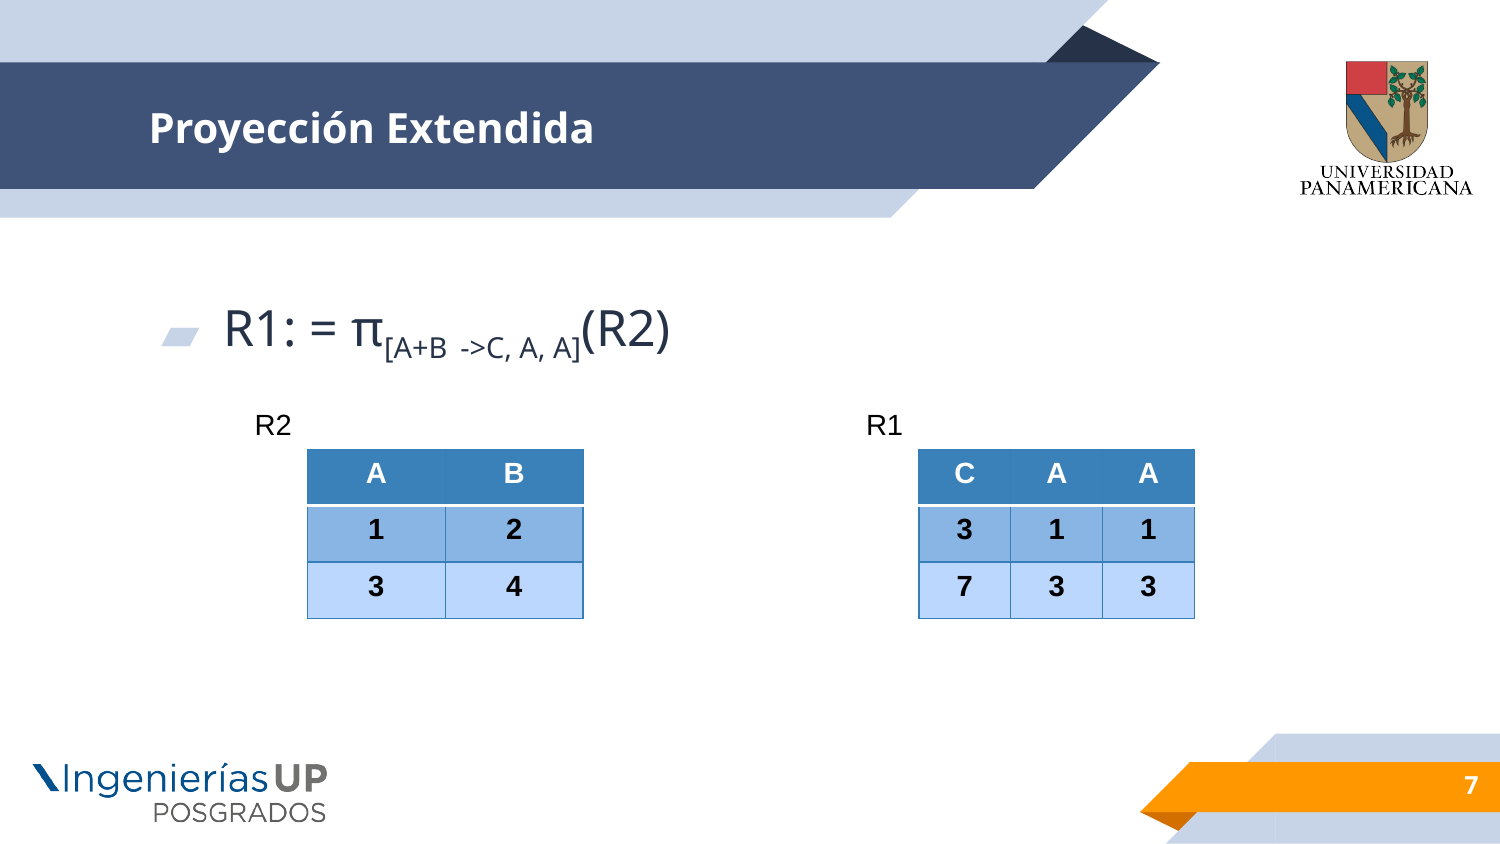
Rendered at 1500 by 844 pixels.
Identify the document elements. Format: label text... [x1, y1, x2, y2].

table_header A [1103, 450, 1194, 504]
title Proyección Extendida [133, 64, 1035, 190]
table_header A [308, 450, 445, 504]
text_box R1 [851, 398, 919, 449]
list R1: = π[A+B ->C, A, A](R2) [133, 217, 1140, 734]
table_cell 1 [1011, 507, 1102, 561]
table_cell 3 [308, 563, 445, 618]
picture [1286, 44, 1490, 210]
table_cell 3 [920, 507, 1010, 561]
table_header C [920, 450, 1010, 504]
table_cell 4 [446, 563, 582, 618]
table_cell 3 [1011, 563, 1102, 618]
table_cell 1 [1103, 507, 1194, 561]
table_cell 7 [920, 563, 1010, 618]
table_cell 2 [446, 507, 582, 561]
slide_number 7 [1249, 760, 1494, 813]
picture [15, 737, 344, 844]
table_header B [446, 450, 582, 504]
table_cell 3 [1103, 563, 1194, 618]
table_cell 1 [308, 507, 445, 561]
text_box R2 [239, 398, 307, 449]
table_header A [1011, 450, 1102, 504]
